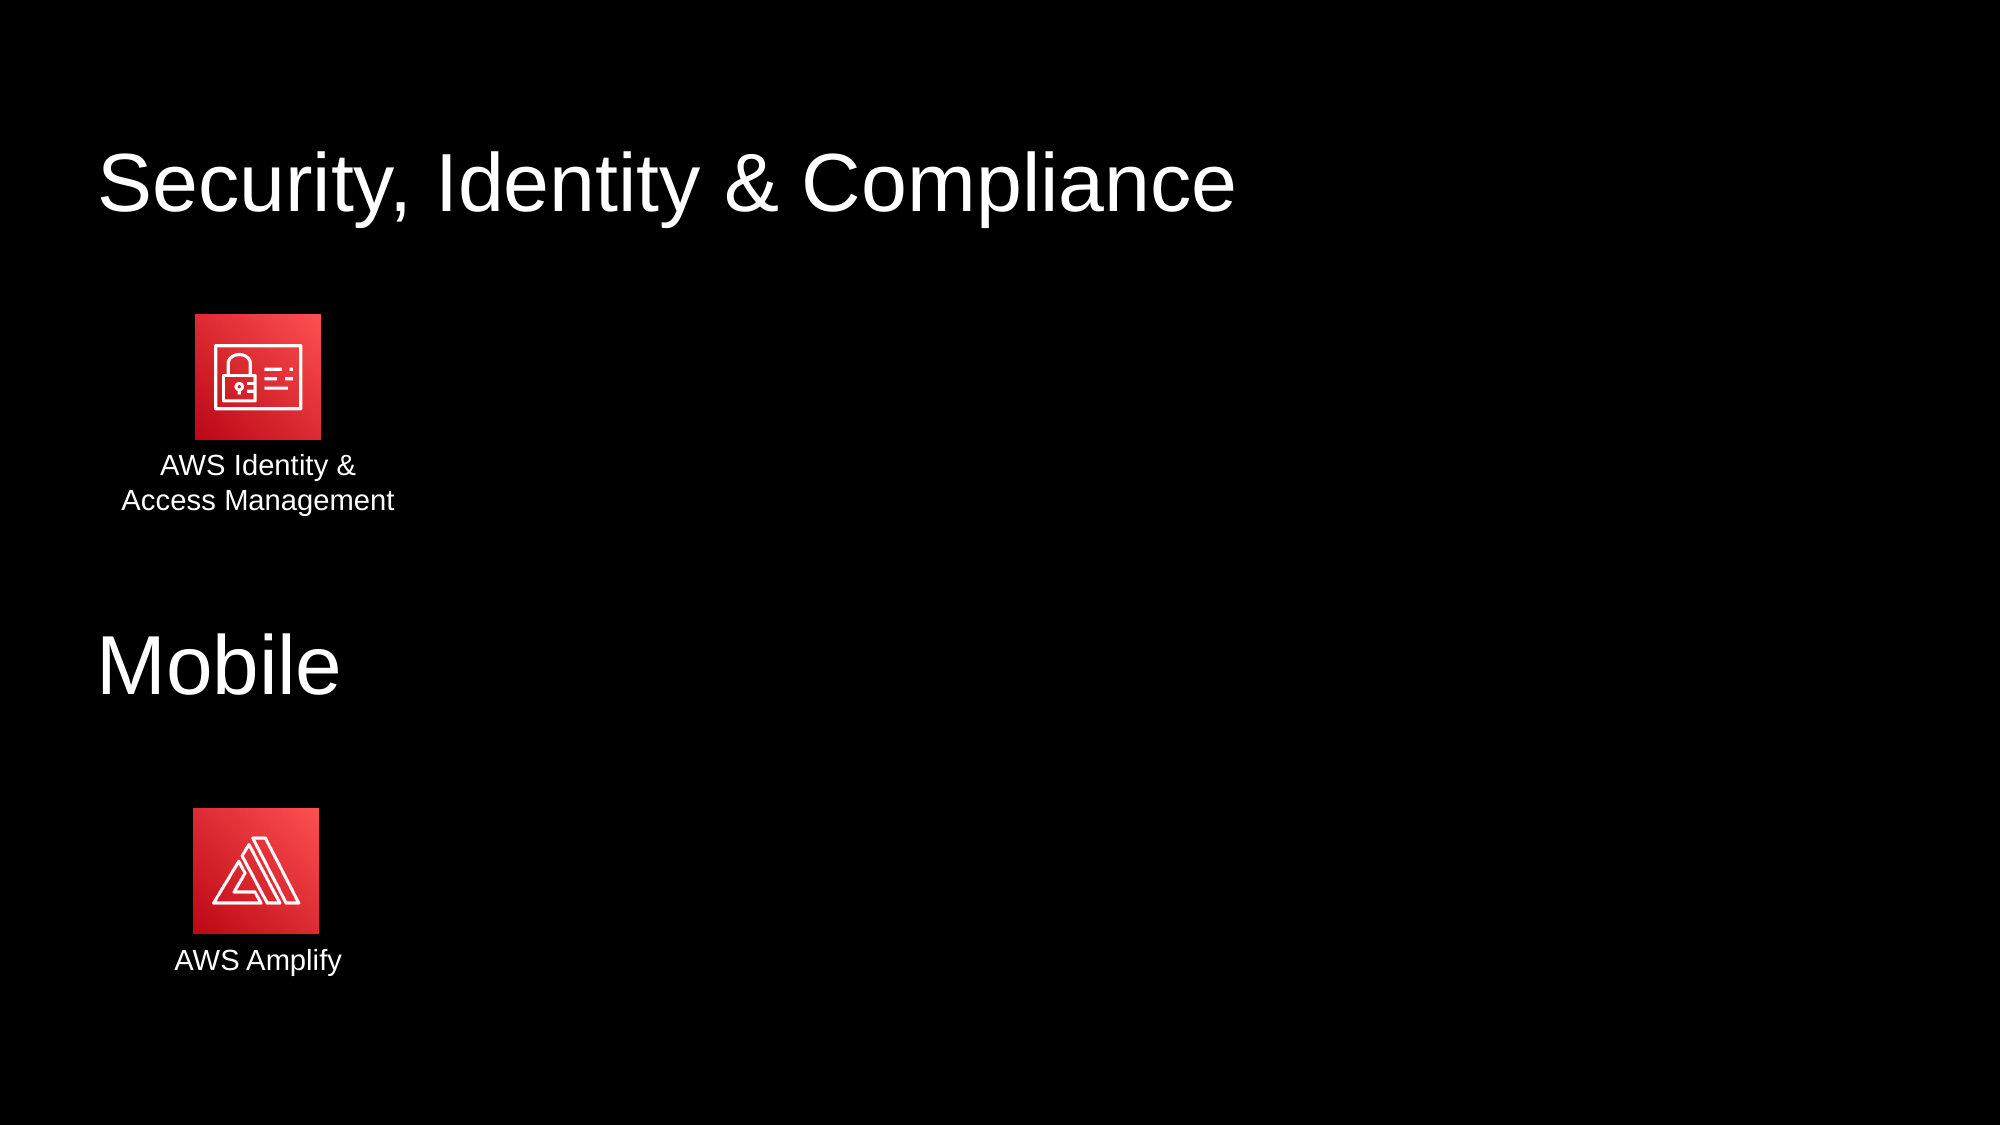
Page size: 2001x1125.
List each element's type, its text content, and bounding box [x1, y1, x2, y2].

picture [195, 313, 321, 440]
text_box AWS Amplify [71, 933, 446, 984]
text_box AWS Identity & Access Management [71, 439, 446, 524]
picture [193, 808, 320, 934]
text_box Security, Identity & Compliance [82, 131, 1500, 237]
text_box Mobile [81, 613, 1499, 720]
